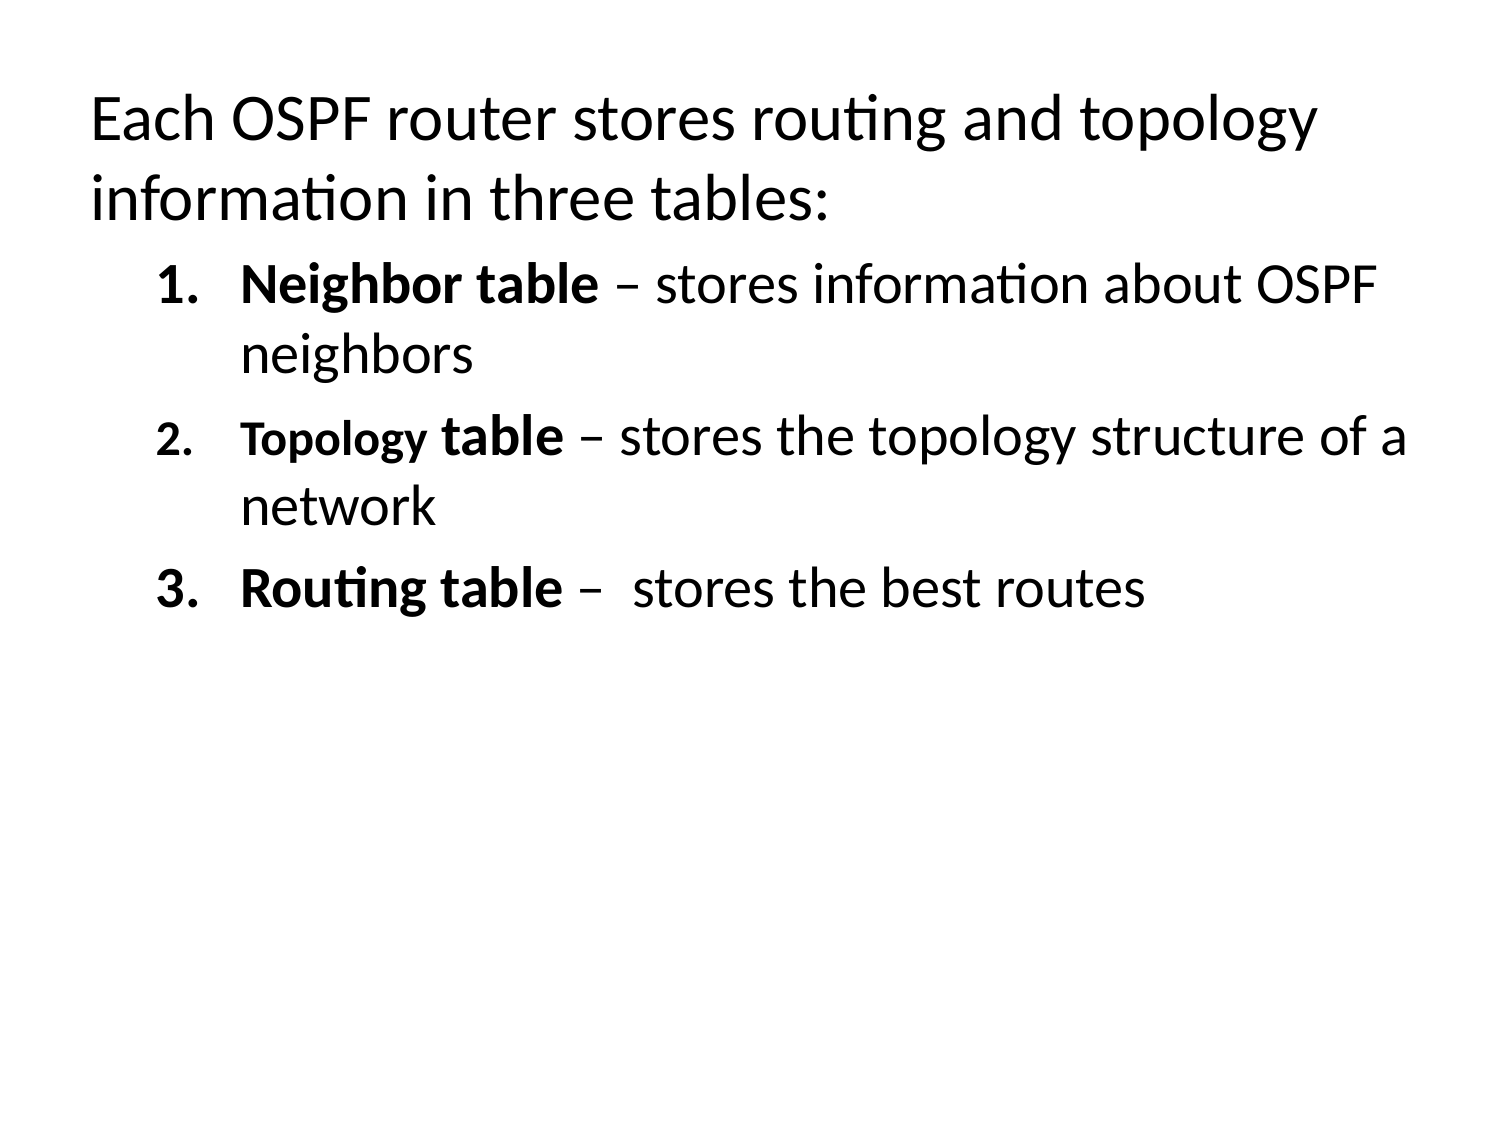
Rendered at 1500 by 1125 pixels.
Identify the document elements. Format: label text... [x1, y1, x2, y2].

list Each OSPF router stores routing and topology information in three tables: Neighbor table – stores information about OSPF neighbors Topology table – stores the topology structure of a network Routing table – stores the best routes [75, 66, 1425, 1005]
